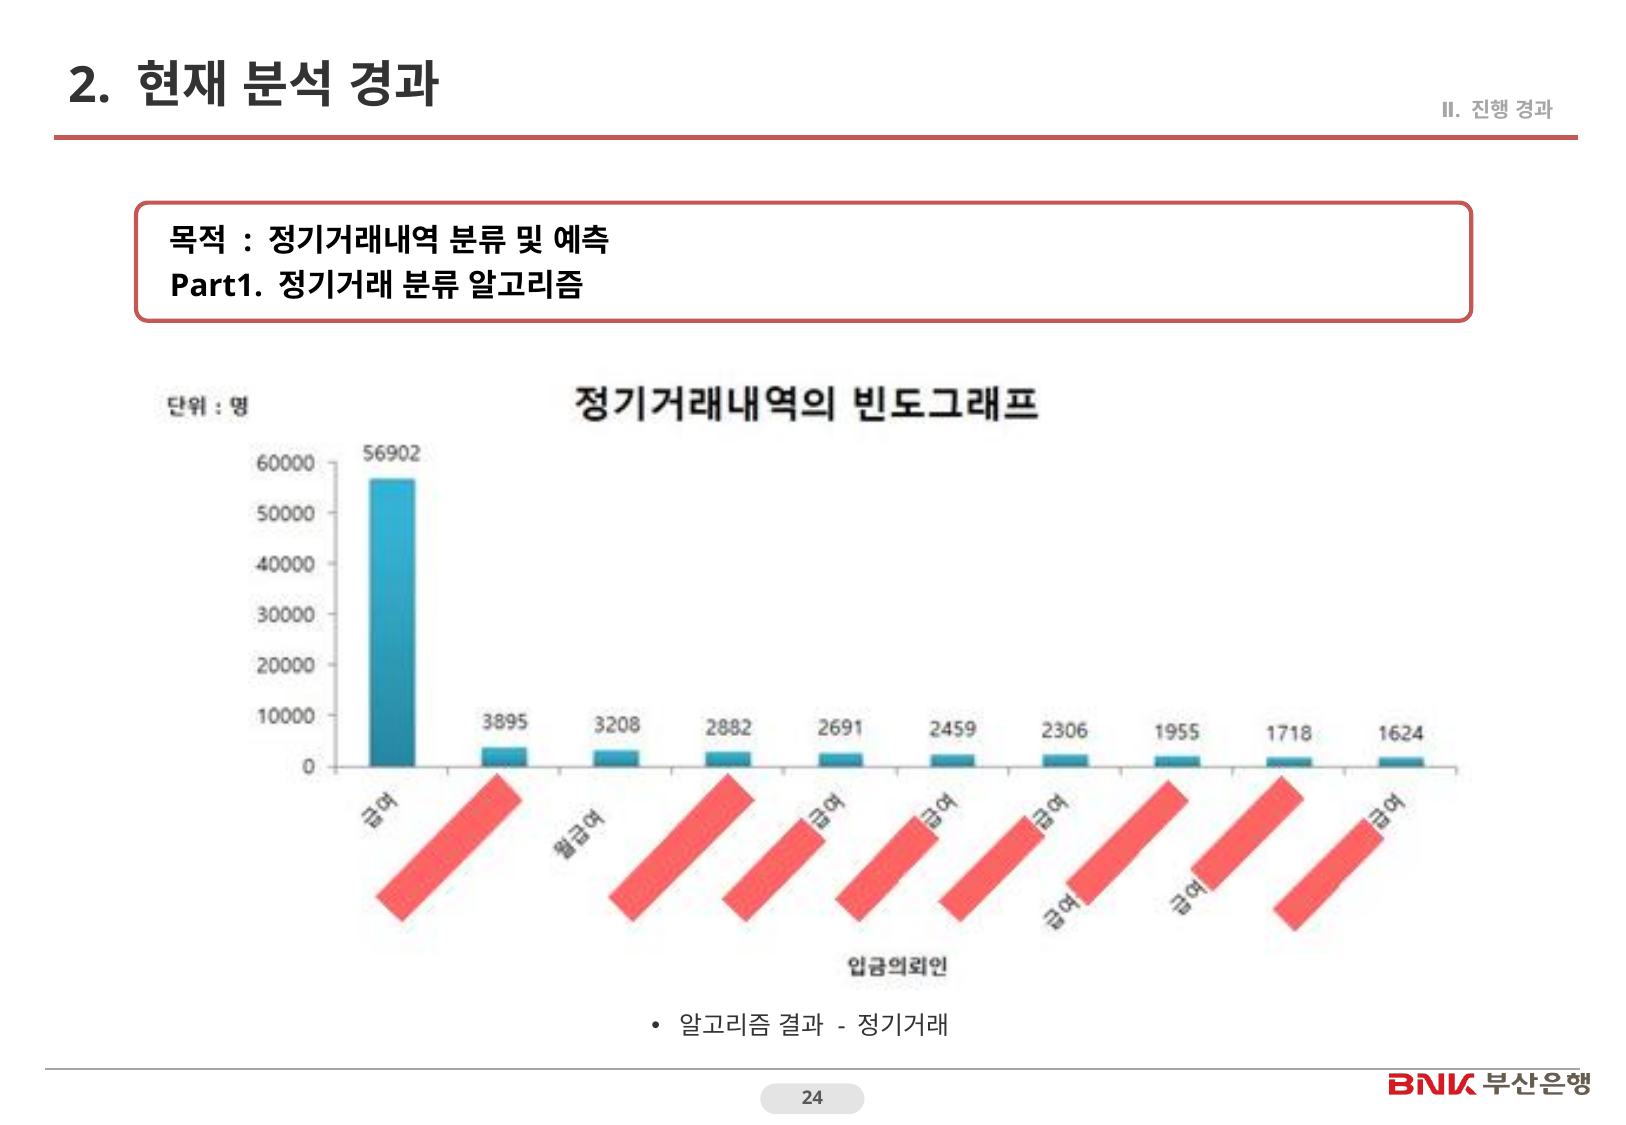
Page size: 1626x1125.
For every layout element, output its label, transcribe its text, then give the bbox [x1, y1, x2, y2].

text_box 알고리즘 결과 - 정기거래 [446, 1007, 1156, 1048]
picture [0, 173, 1625, 1125]
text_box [0, 0, 1625, 173]
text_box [135, 201, 1472, 327]
